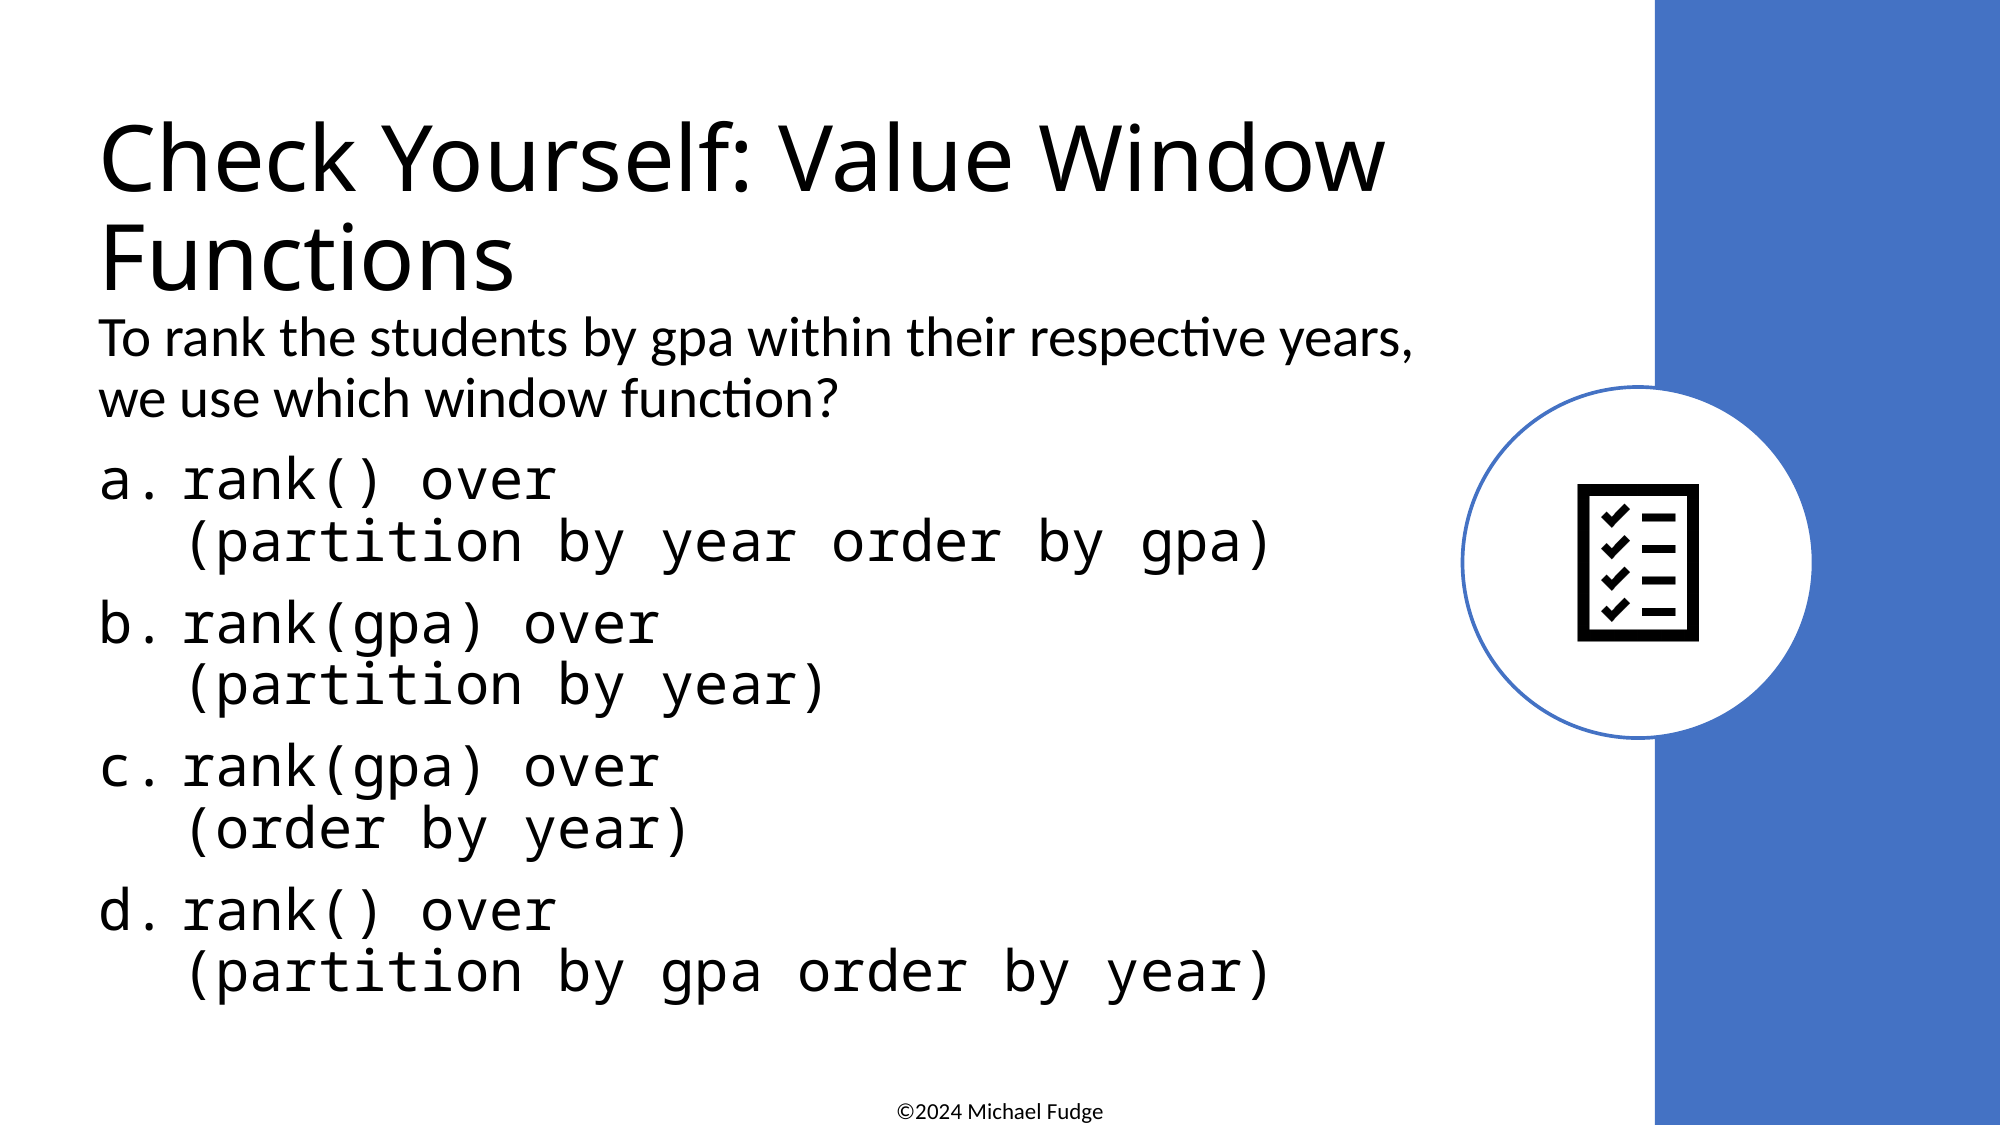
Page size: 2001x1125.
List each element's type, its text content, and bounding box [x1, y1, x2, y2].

text_box [1461, 385, 1815, 740]
title Check Yourself: Value Window Functions [83, 102, 1654, 321]
picture [1544, 468, 1732, 657]
text_box [1654, 0, 2000, 1125]
list To rank the students by gpa within their respective years, we use which window function? rank() over (partition by year order by gpa) rank(gpa) over (partition by year) rank(gpa) over (order by year) rank() over (partition by gpa order by year) [83, 299, 1450, 1014]
